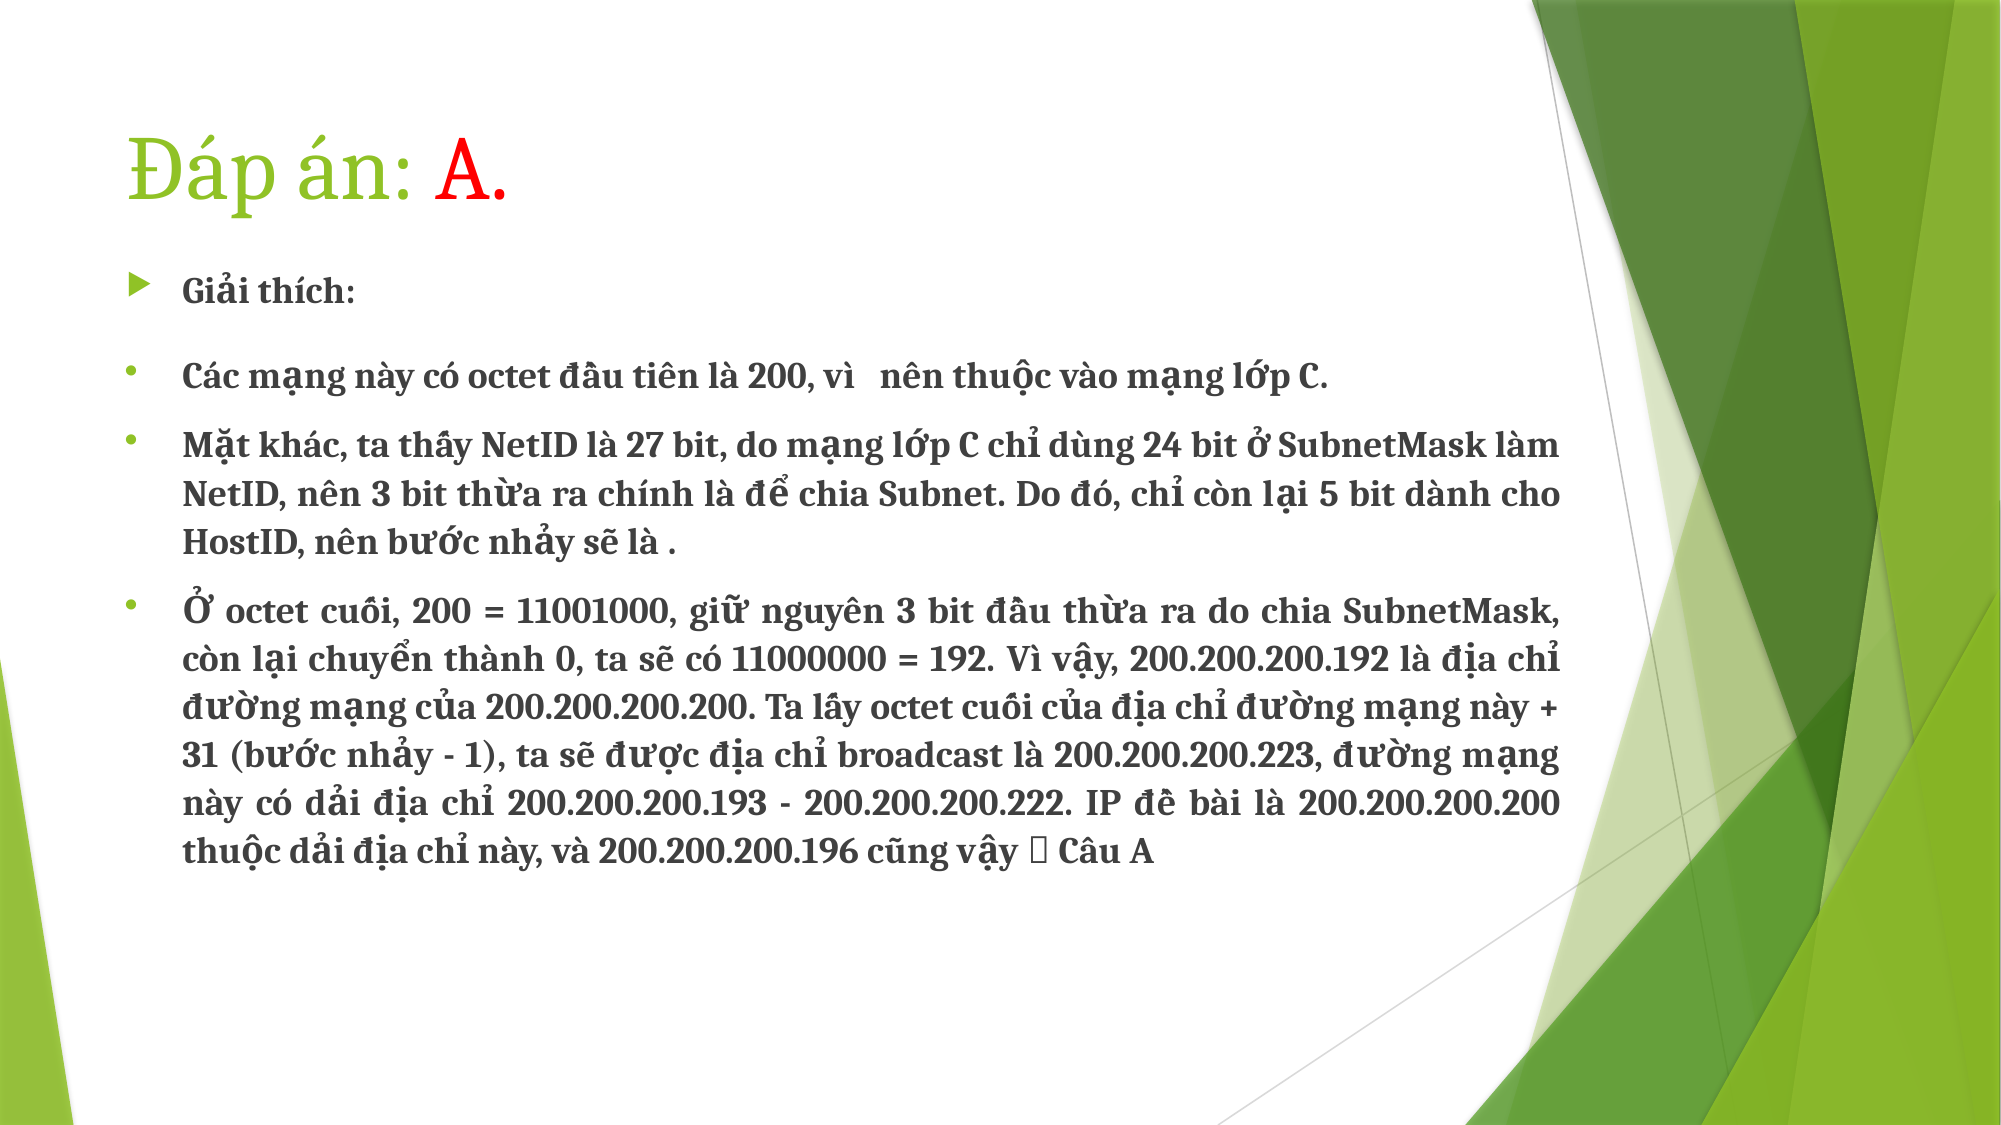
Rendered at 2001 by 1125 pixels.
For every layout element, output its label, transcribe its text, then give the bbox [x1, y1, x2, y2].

title Đáp án: A. [111, 99, 1522, 317]
